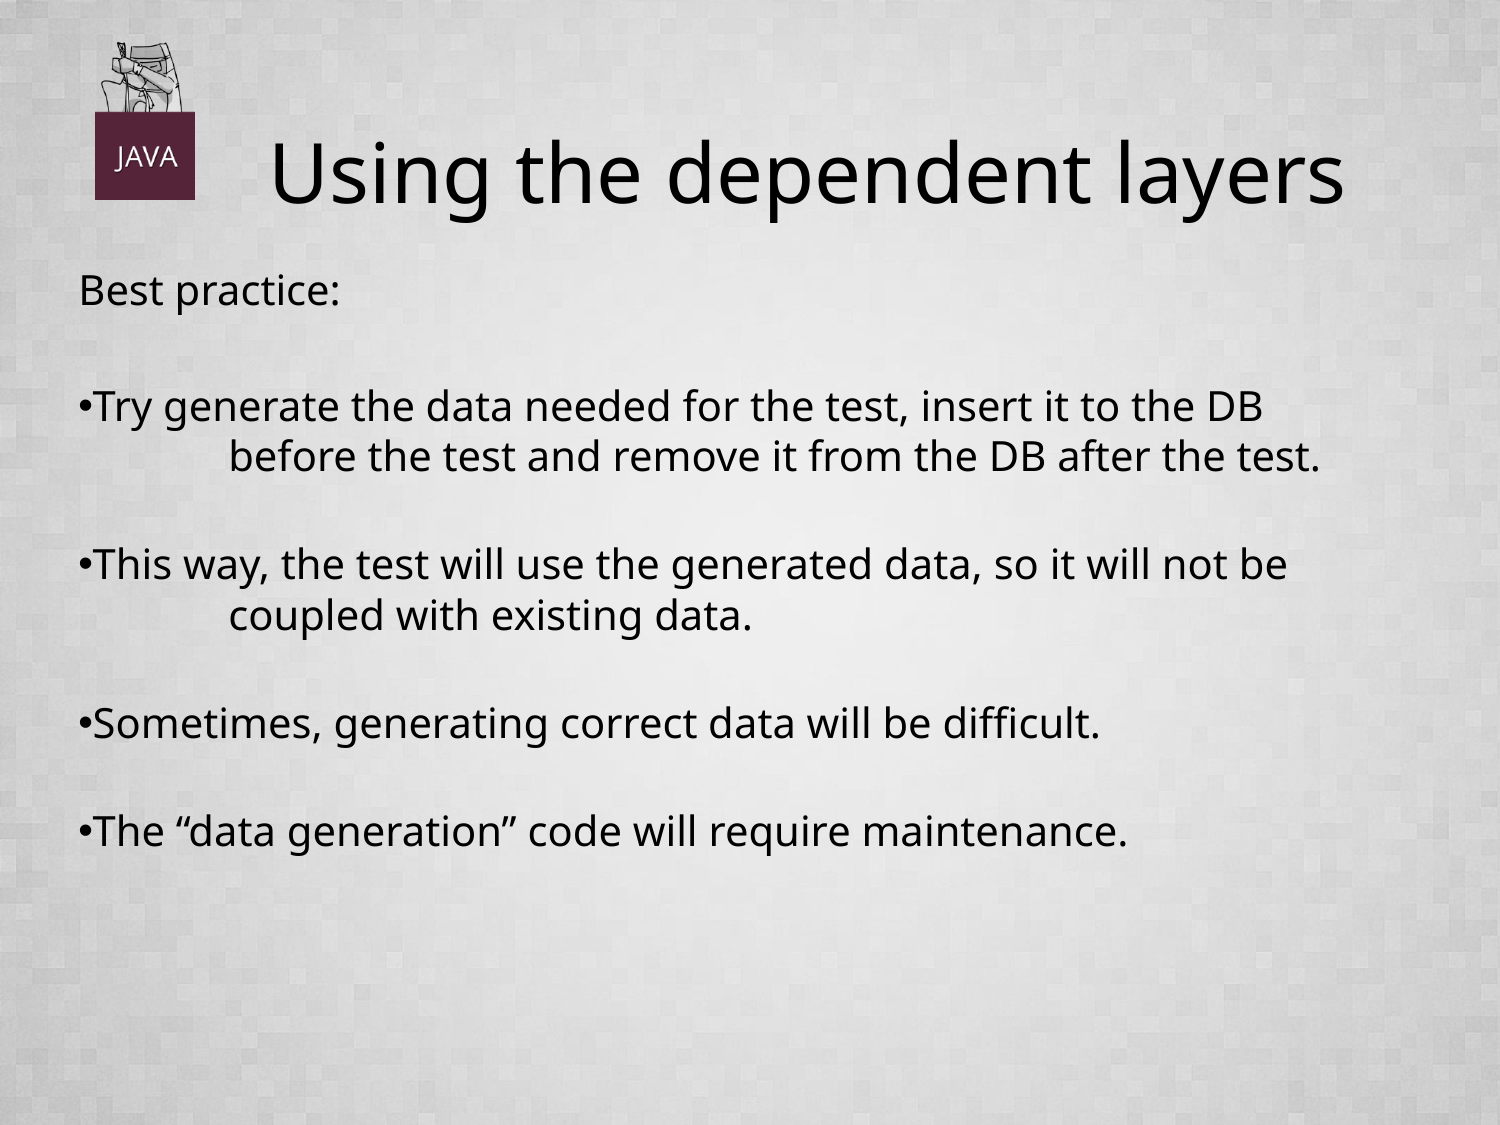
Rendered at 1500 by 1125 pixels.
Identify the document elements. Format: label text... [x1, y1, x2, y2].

text_box Best practice: Try generate the data needed for the test, insert it to the DB before the test and remove it from the DB after the test. This way, the test will use the generated data, so it will not be coupled with existing data. Sometimes, generating correct data will be difficult. The “data generation” code will require maintenance. [63, 255, 1398, 681]
title Using the dependent layers [253, 75, 1500, 265]
picture [0, 0, 1500, 1125]
